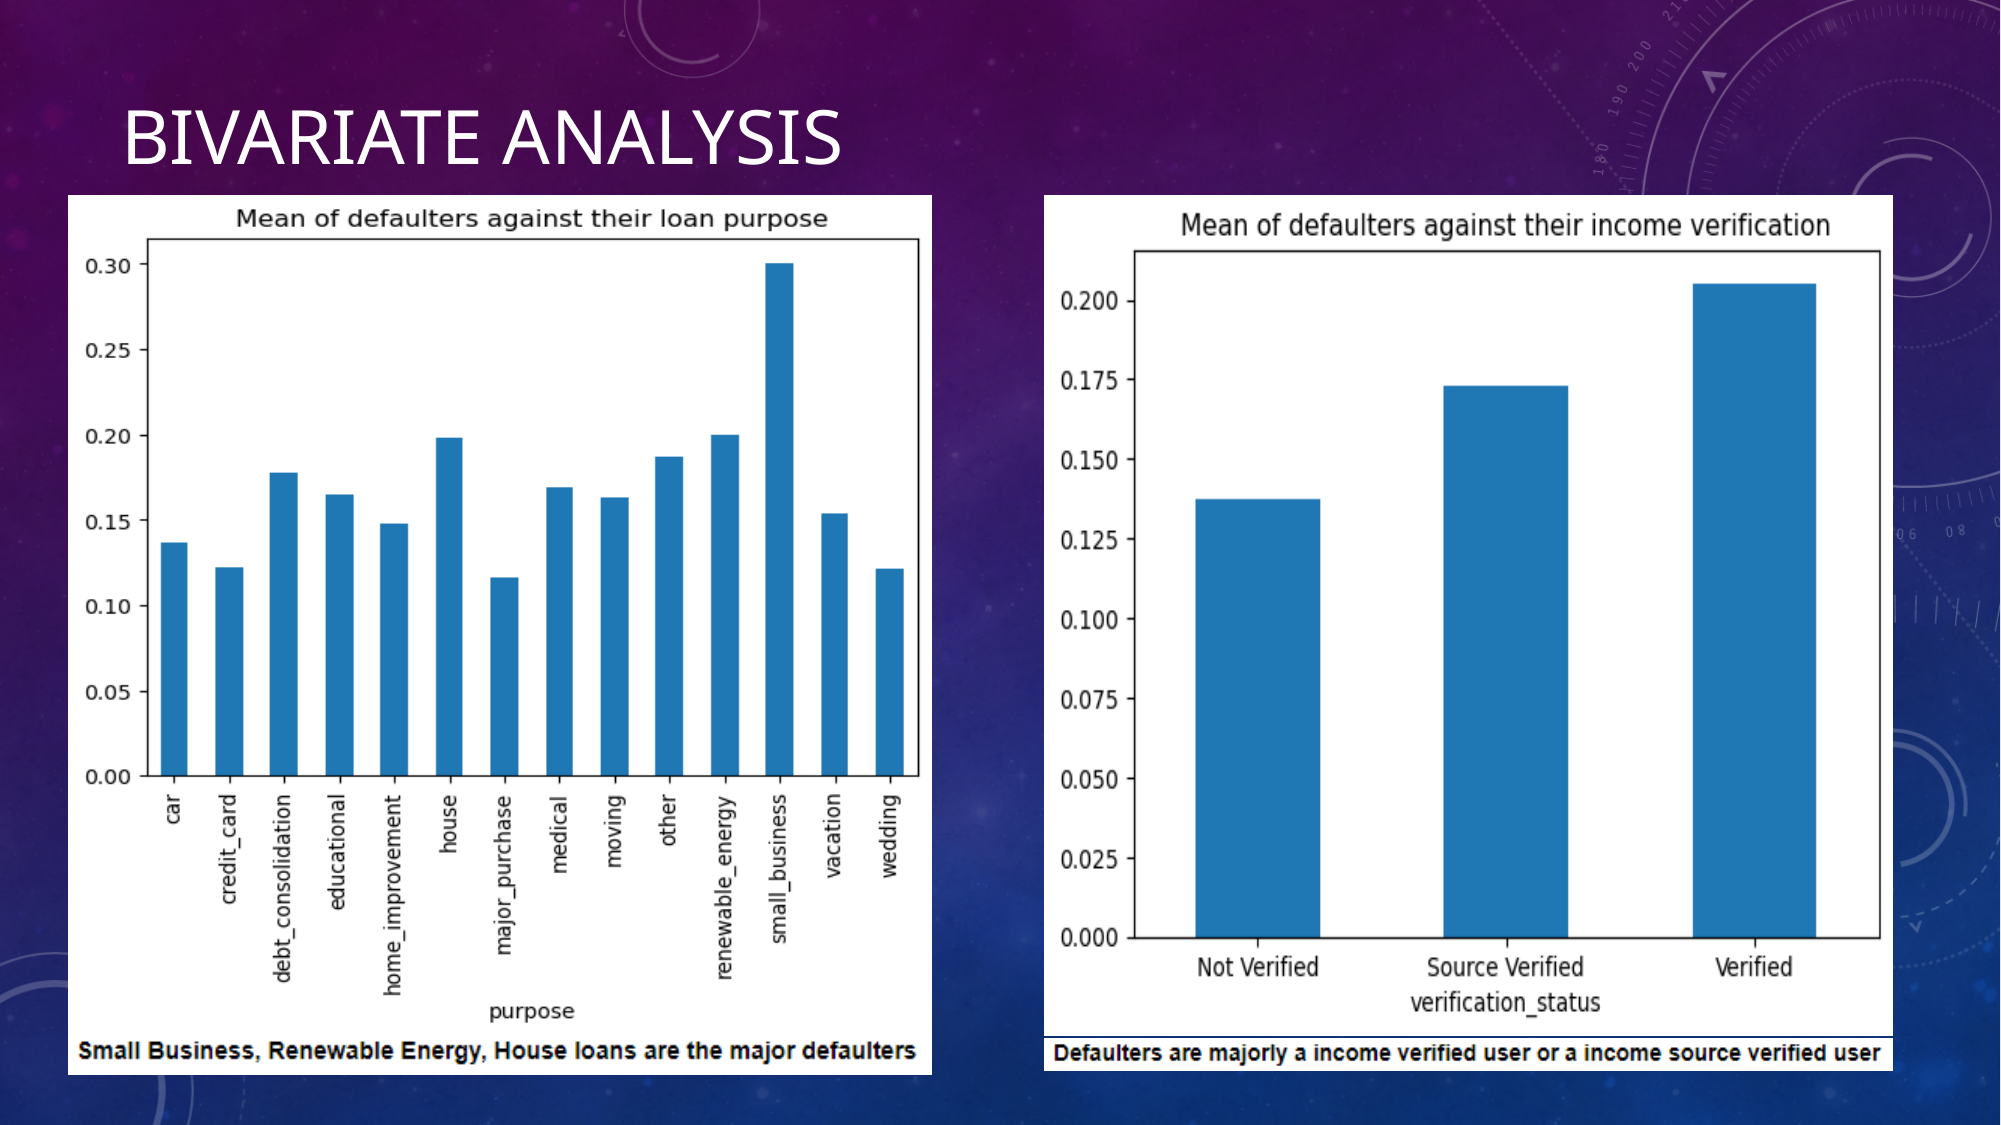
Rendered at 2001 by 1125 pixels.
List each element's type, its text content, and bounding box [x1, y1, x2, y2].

title Bivariate Analysis [106, 74, 1649, 196]
picture [0, 0, 2001, 1125]
